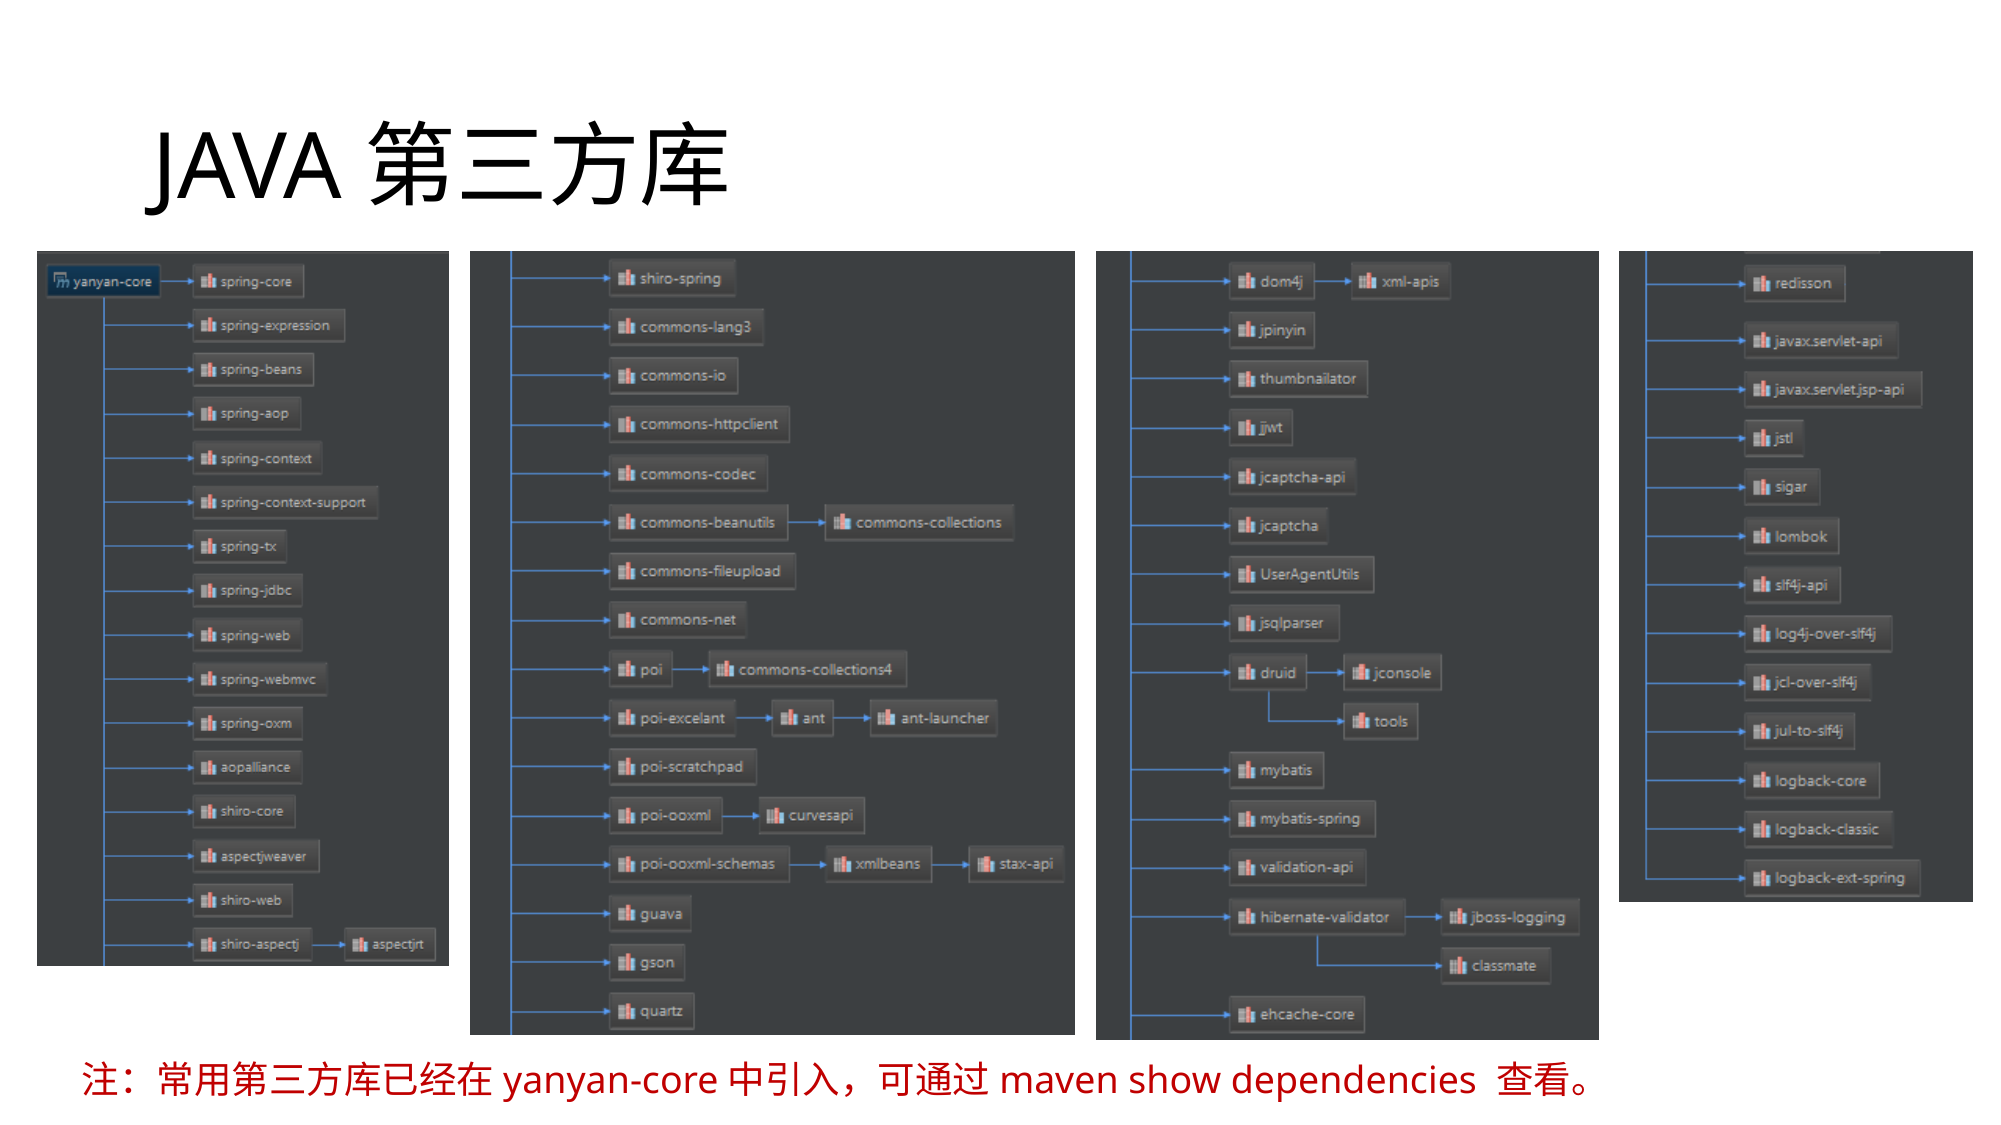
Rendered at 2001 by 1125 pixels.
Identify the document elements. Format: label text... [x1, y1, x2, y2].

picture [470, 251, 1076, 1035]
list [37, 251, 449, 966]
text_box 注：常用第三方库已经在yanyan-core中引入，可通过maven show dependencies 查看。 [66, 1048, 1624, 1108]
title JAVA第三方库 [137, 59, 1863, 278]
picture [1619, 251, 1973, 902]
picture [1096, 251, 1599, 1040]
